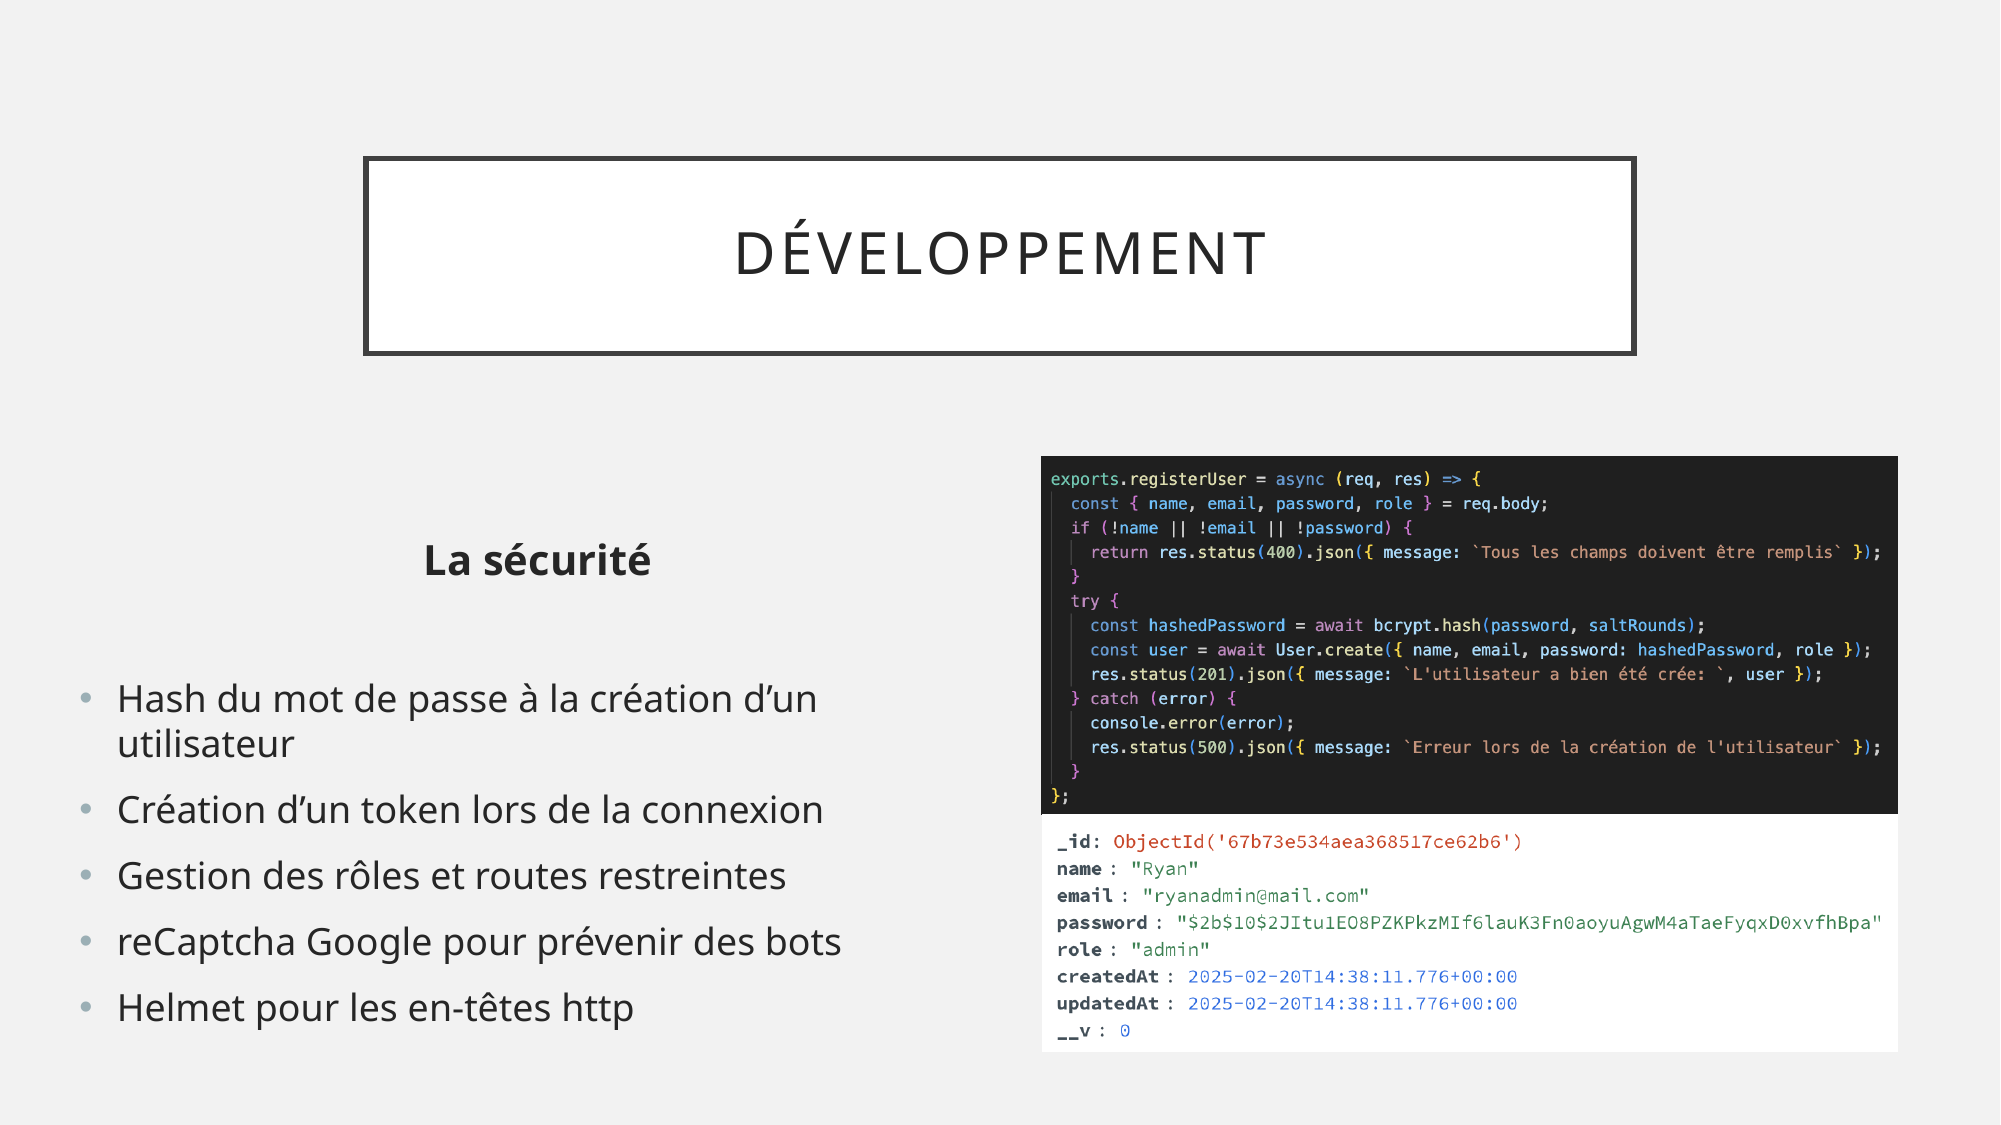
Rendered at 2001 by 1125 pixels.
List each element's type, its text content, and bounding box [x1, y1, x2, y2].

picture [1041, 456, 1898, 1052]
list La sécurité Hash du mot de passe à la création d’un utilisateur Création d’un token lors de la connexion Gestion des rôles et routes restreintes reCaptcha Google pour prévenir des bots Helmet pour les en-têtes http [64, 526, 1012, 1035]
title Développement [363, 156, 1637, 356]
